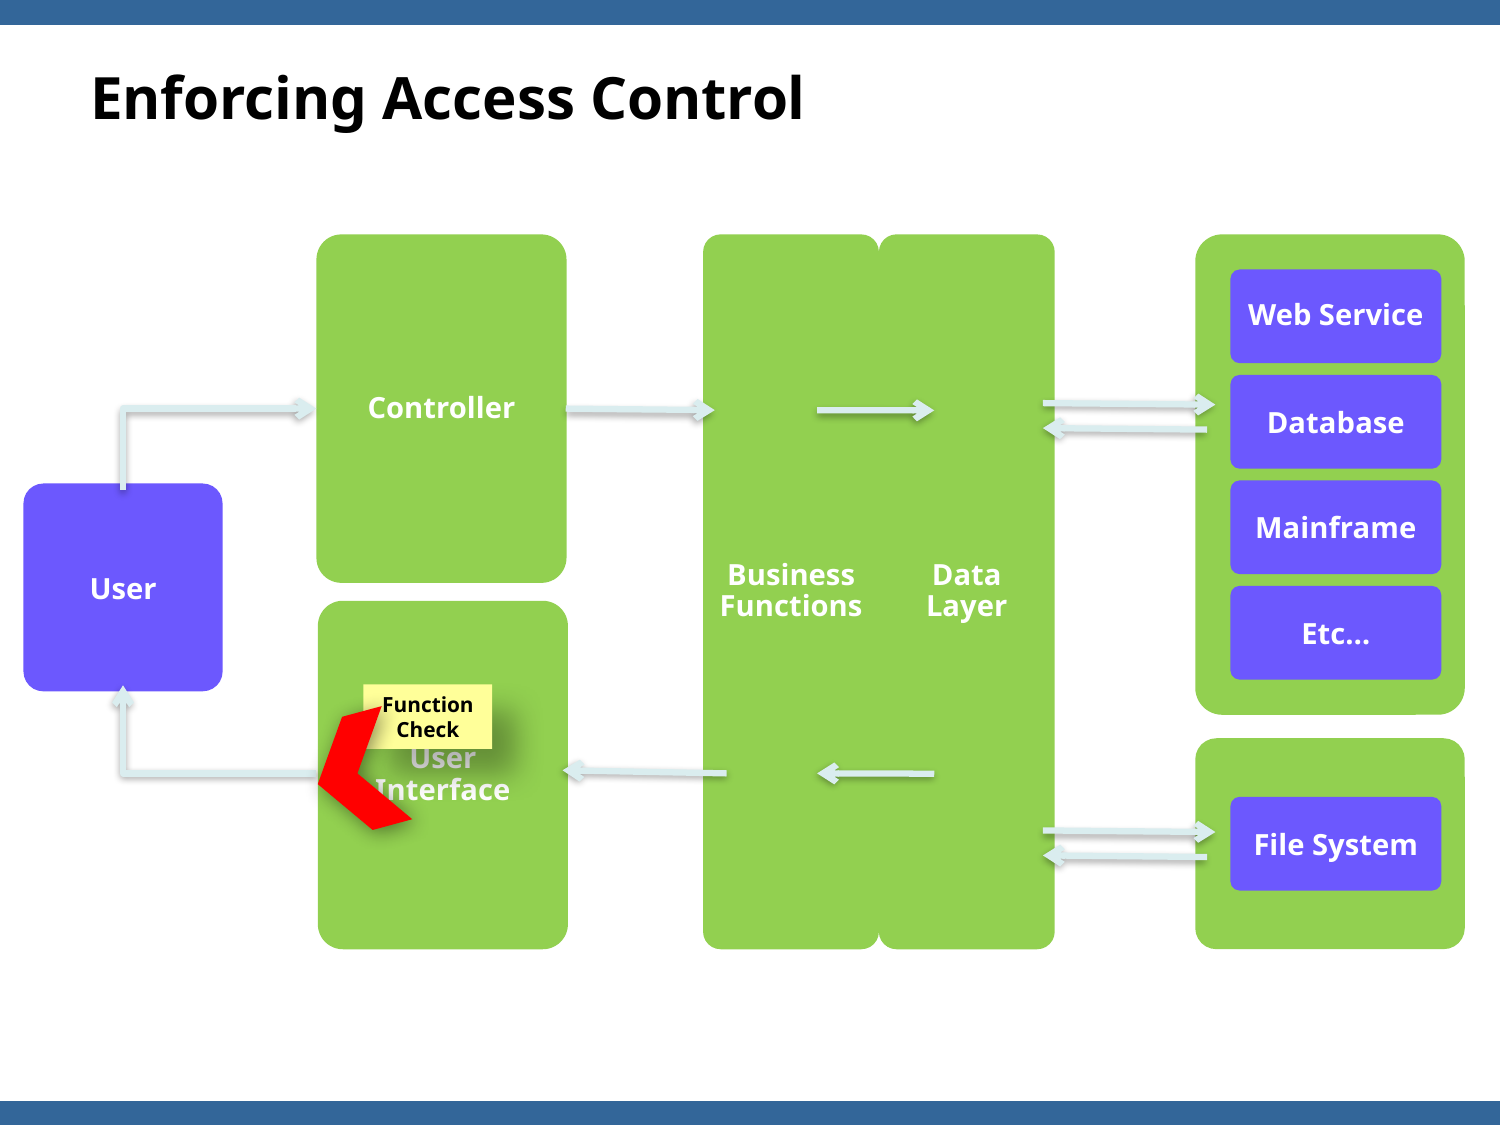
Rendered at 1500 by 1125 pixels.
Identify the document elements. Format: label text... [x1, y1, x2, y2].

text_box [774, 327, 938, 465]
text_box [316, 234, 567, 584]
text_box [562, 770, 727, 774]
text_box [609, 327, 774, 465]
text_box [1195, 234, 1466, 716]
text_box User [23, 483, 223, 692]
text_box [178, 352, 261, 546]
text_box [702, 234, 876, 326]
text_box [878, 234, 1055, 950]
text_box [1195, 737, 1466, 950]
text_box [316, 684, 493, 833]
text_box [1077, 320, 1243, 458]
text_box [122, 685, 313, 774]
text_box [702, 473, 873, 950]
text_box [317, 600, 569, 950]
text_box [198, 327, 364, 465]
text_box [1101, 726, 1266, 863]
title Enforcing Access Control [74, 30, 1426, 162]
